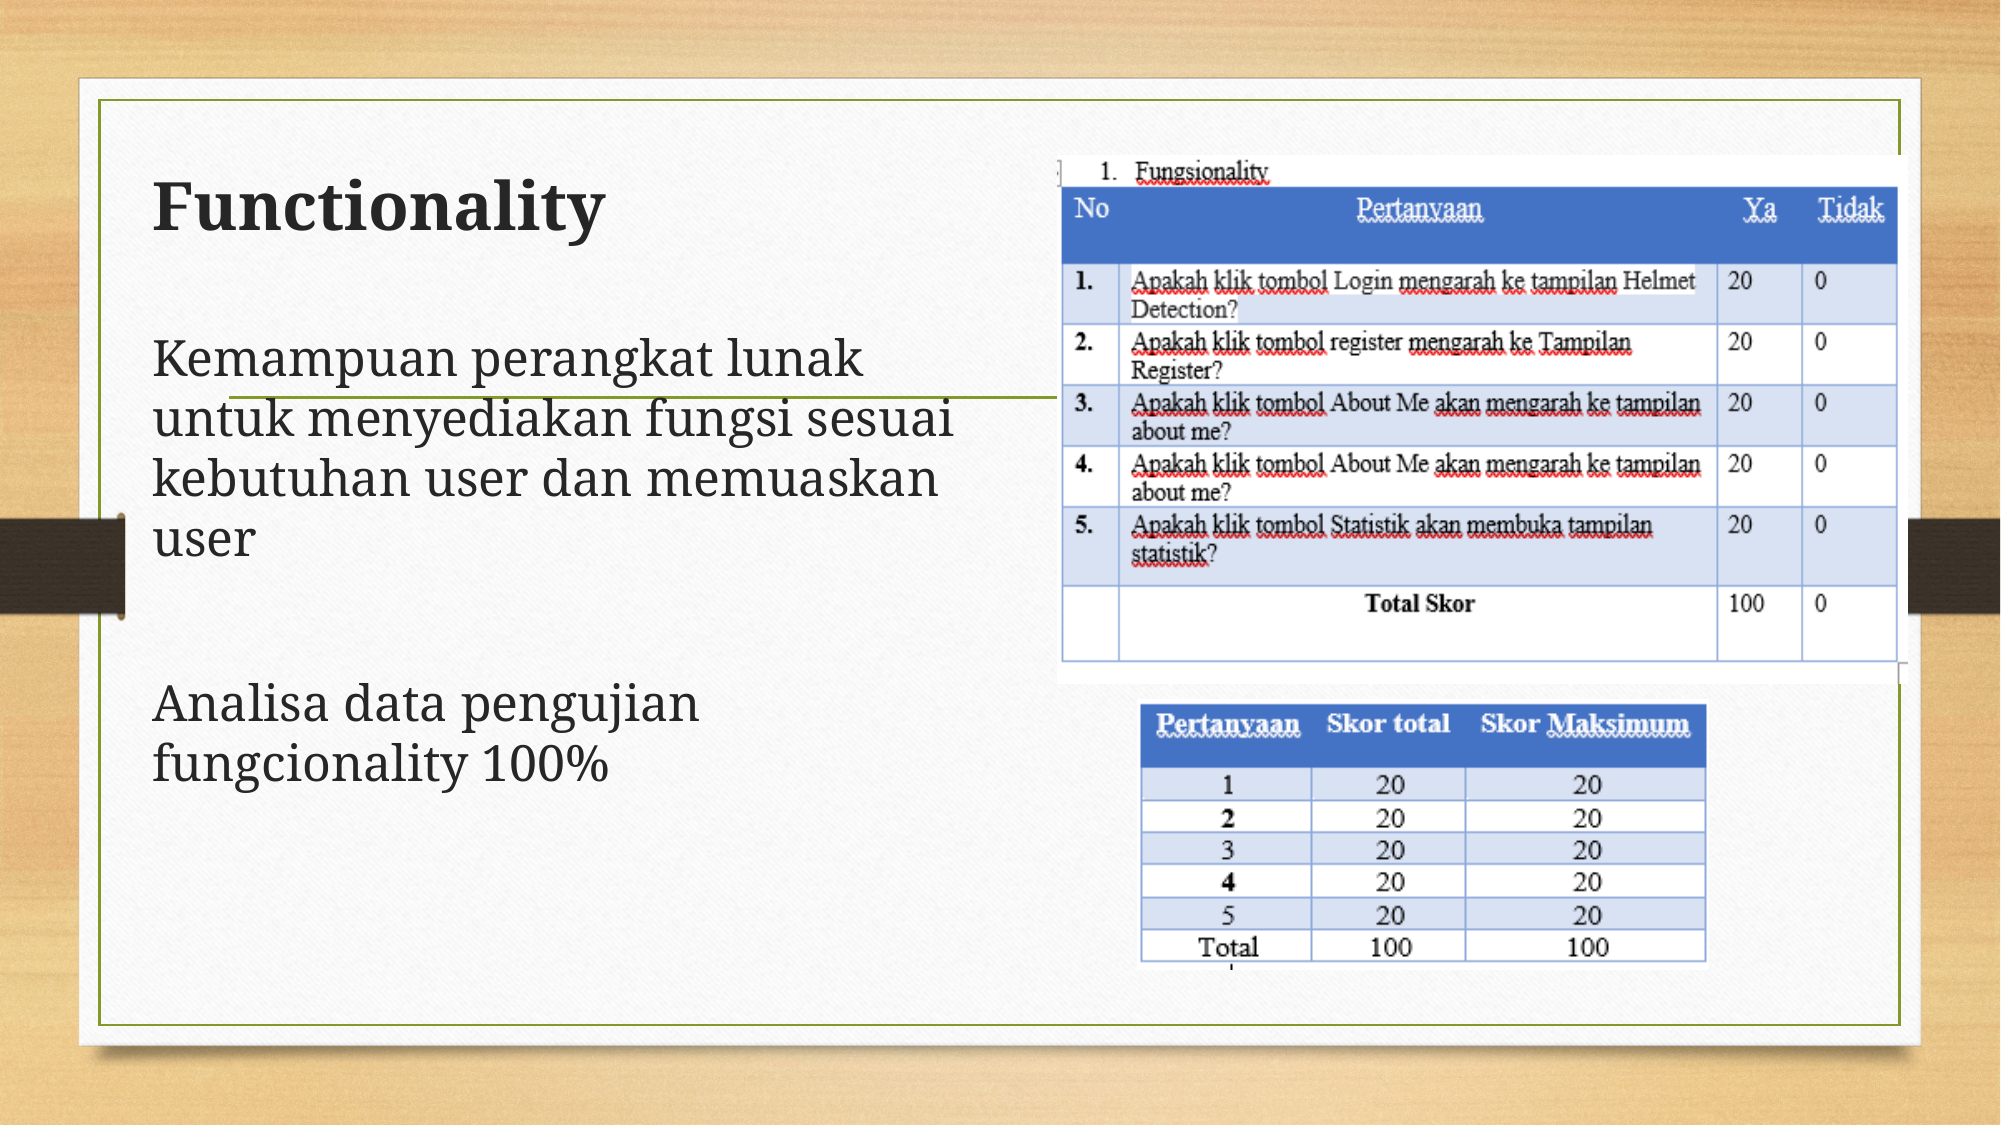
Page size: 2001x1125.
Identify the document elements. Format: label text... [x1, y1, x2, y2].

list Functionality Kemampuan perangkat lunak untuk menyediakan fungsi sesuai kebutuhan user dan memuaskan user Analisa data pengujian fungcionality 100% [137, 156, 988, 1014]
picture [0, 0, 2001, 1125]
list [1056, 155, 1908, 685]
